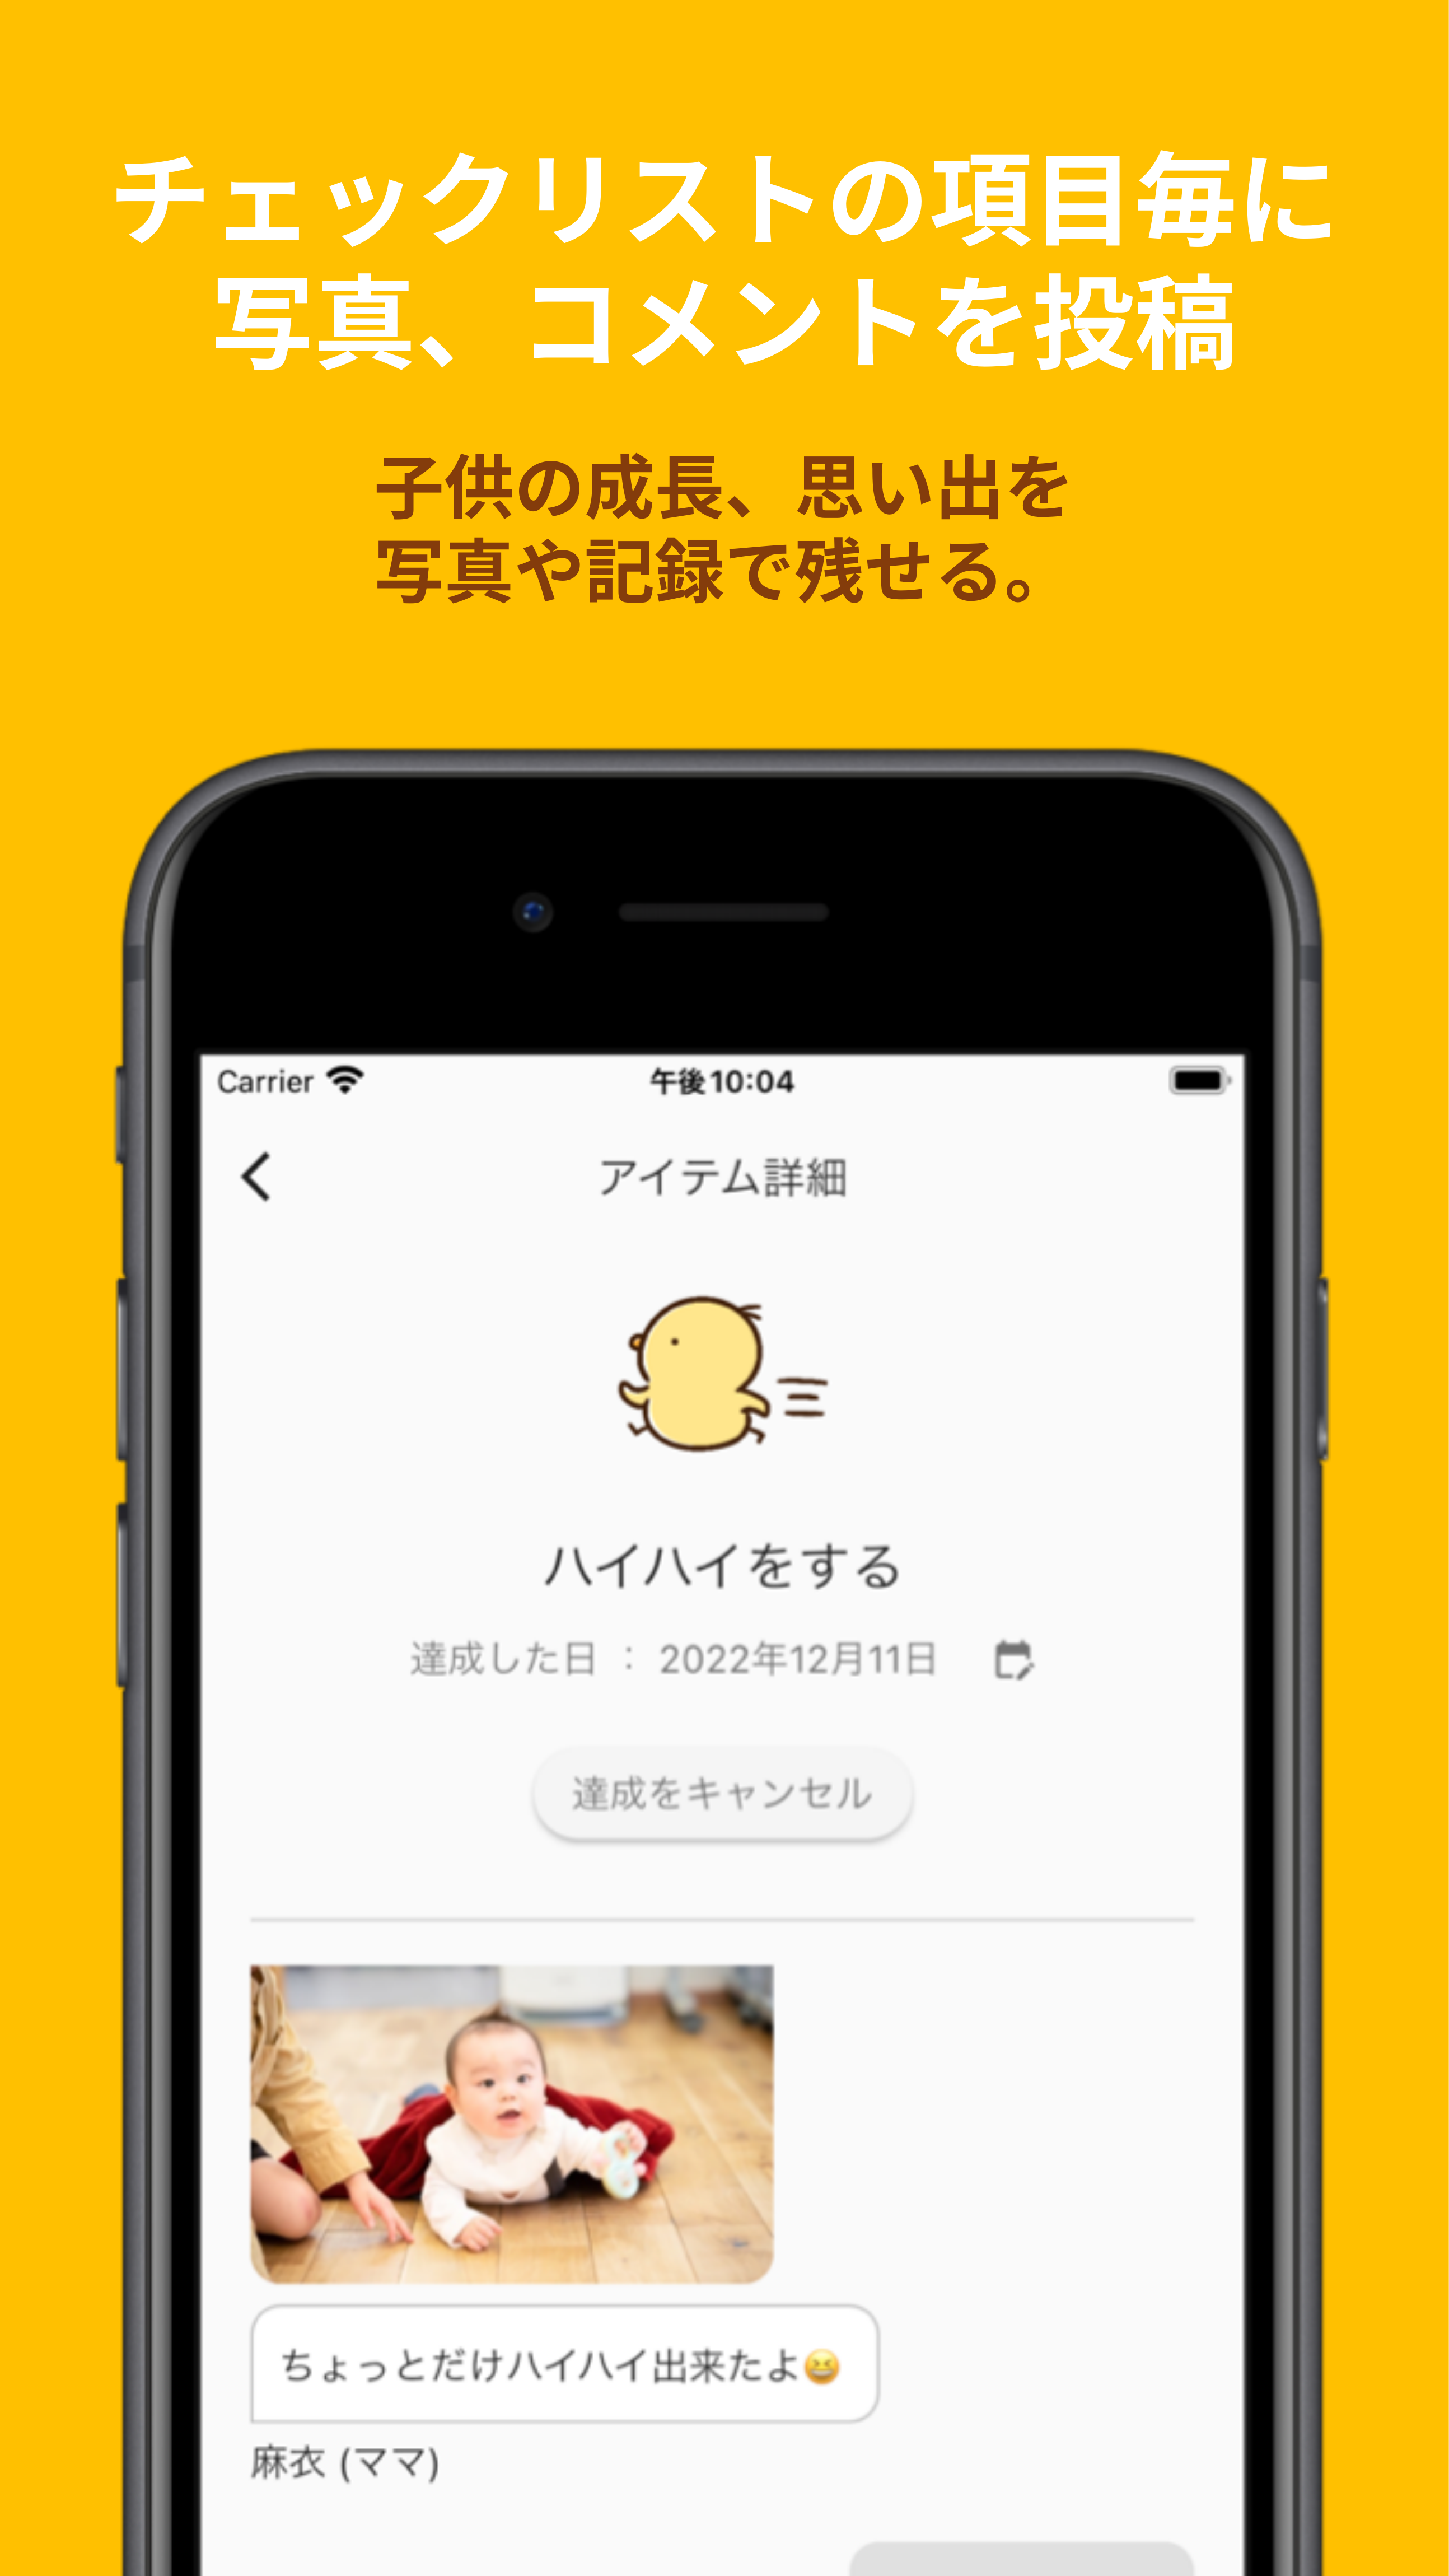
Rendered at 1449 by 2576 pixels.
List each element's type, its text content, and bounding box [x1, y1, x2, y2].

text_box チェックリストの項目毎に 写真、コメントを投稿 [100, 130, 1349, 386]
picture [62, 662, 1387, 2576]
text_box 子供の成長、思い出を 写真や記録で残せる。 [366, 439, 1083, 616]
